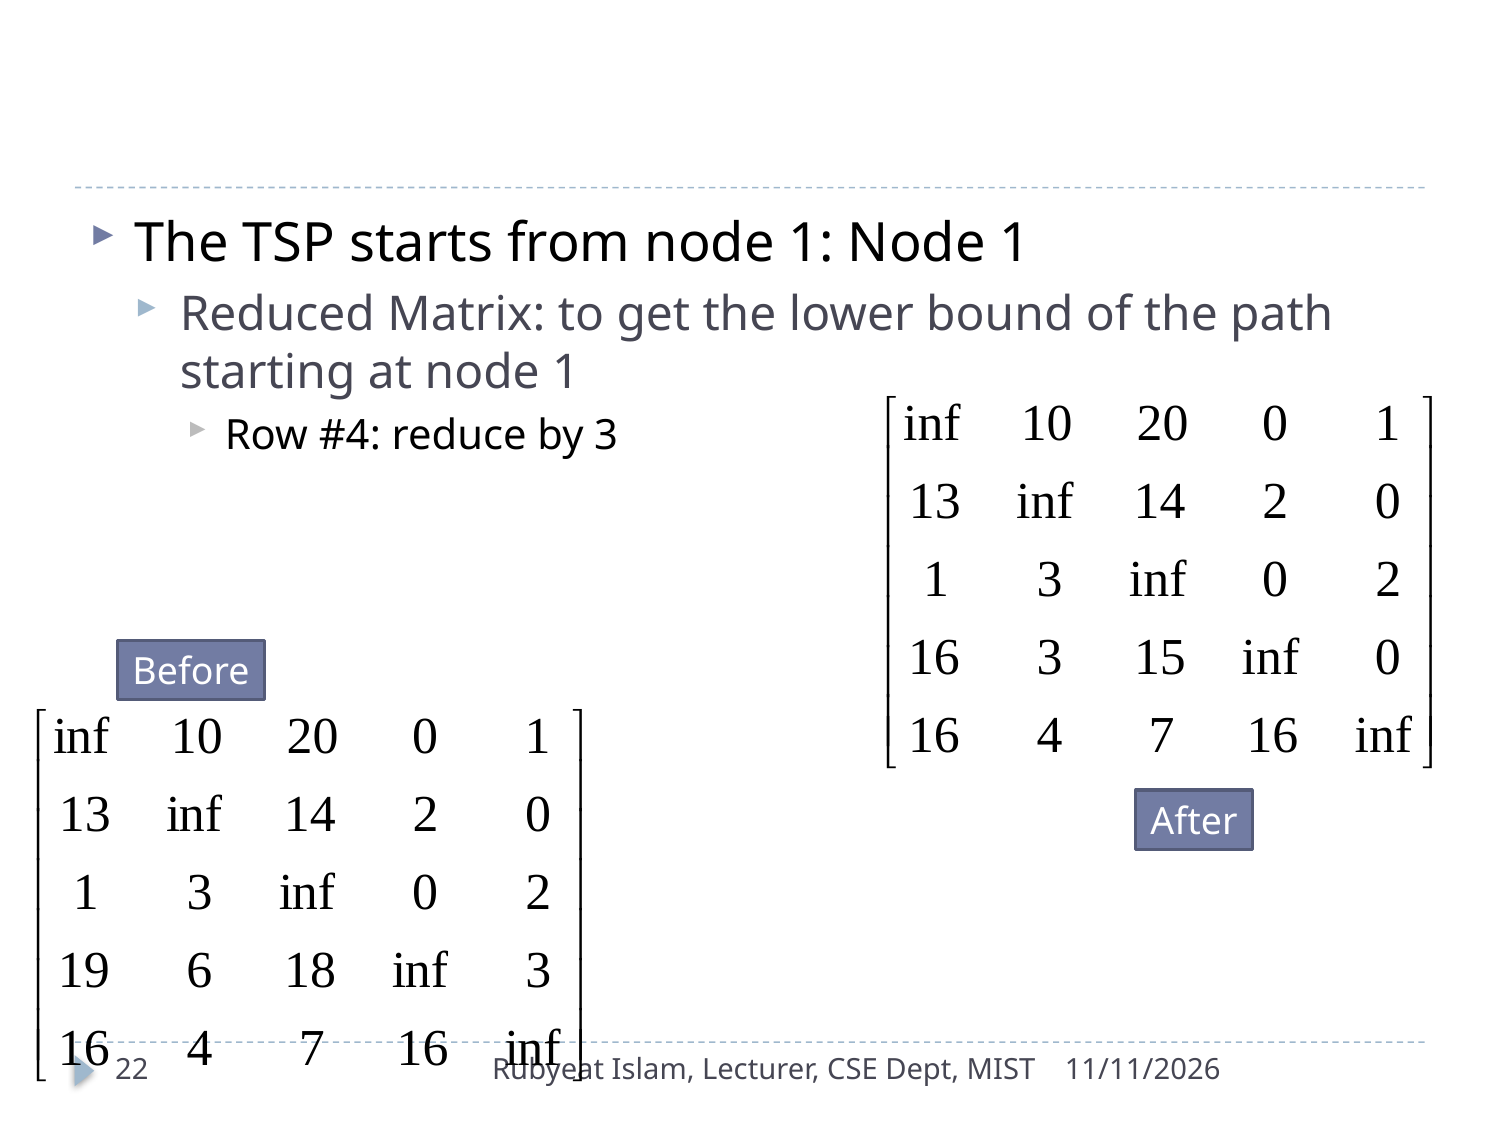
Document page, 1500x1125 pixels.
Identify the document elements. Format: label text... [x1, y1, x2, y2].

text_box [874, 387, 1452, 778]
text_box After [1134, 791, 1254, 851]
text_box Before [116, 639, 266, 700]
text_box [24, 700, 602, 1091]
footer Rubyeat Islam, Lecturer, CSE Dept, MIST [601, 1042, 1051, 1103]
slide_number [1051, 1042, 1426, 1103]
list The TSP starts from node 1: Node 1 Reduced Matrix: to get the lower bound of the path starting at node 1 Row #4: reduce by 3 [75, 200, 1425, 1010]
